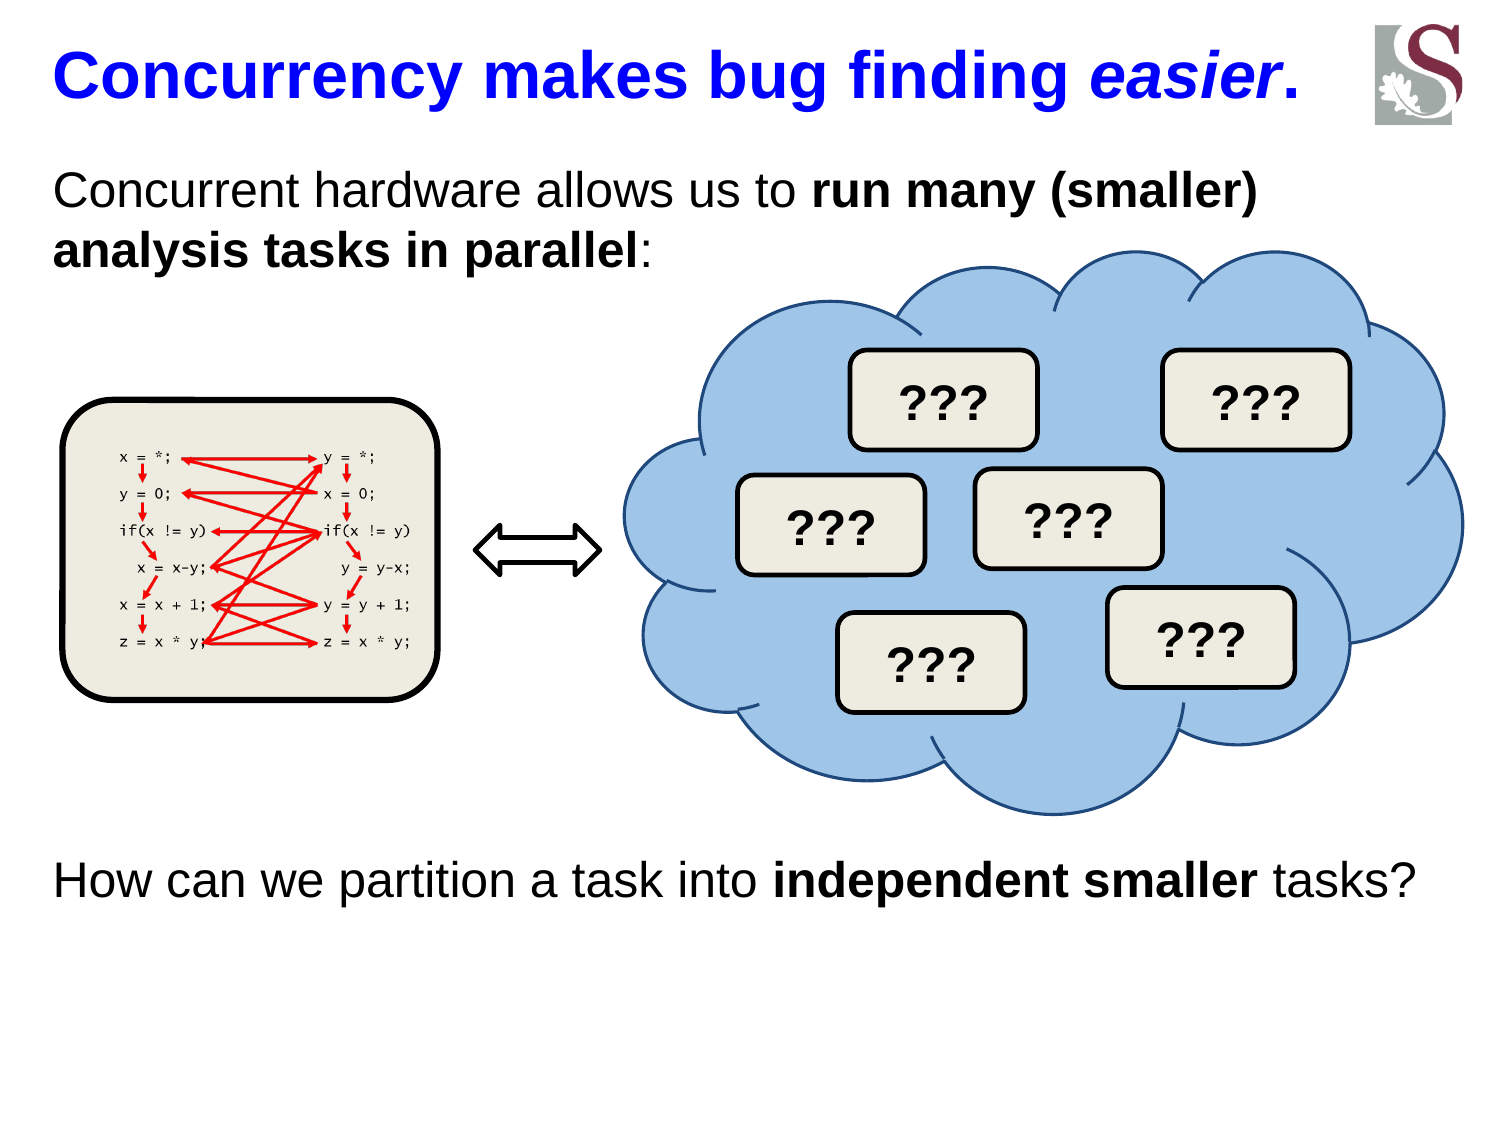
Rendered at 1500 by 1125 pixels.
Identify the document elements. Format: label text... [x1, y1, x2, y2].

text_box ??? [1162, 350, 1351, 451]
text_box [474, 525, 601, 576]
text_box ??? [737, 474, 925, 575]
title Concurrency makes bug finding easier. [37, 12, 1488, 131]
list Concurrent hardware allows us to run many (smaller) analysis tasks in parallel: How can we partition a task into independent smaller tasks? [37, 149, 1476, 1038]
text_box ??? [975, 468, 1163, 569]
text_box [62, 399, 438, 700]
text_box ??? [1107, 587, 1295, 688]
picture [110, 442, 429, 658]
text_box ??? [849, 350, 1038, 451]
text_box ??? [837, 612, 1026, 713]
text_box [624, 251, 1463, 815]
